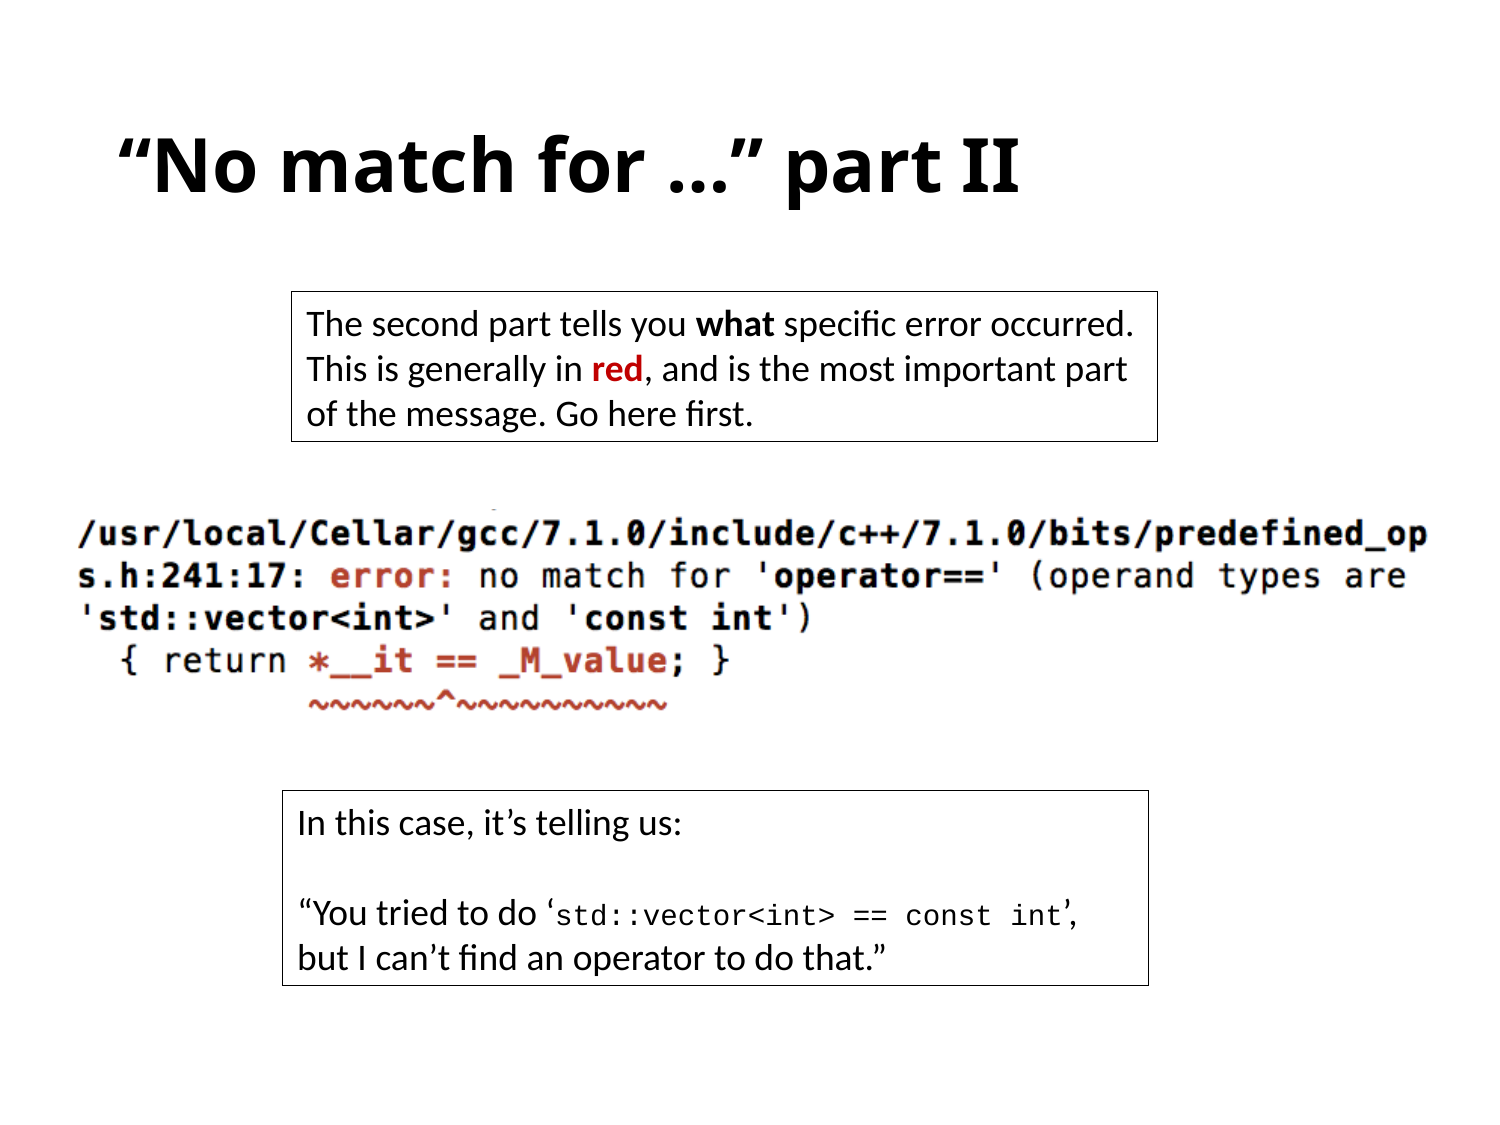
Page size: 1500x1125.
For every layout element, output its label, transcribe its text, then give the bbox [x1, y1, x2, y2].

title “No match for …” part II [103, 59, 1397, 278]
text_box In this case, it’s telling us: “You tried to do ‘std::vector<int> == const int’, but I can’t find an operator to do that.” [282, 790, 1149, 986]
picture [65, 509, 1435, 724]
text_box The second part tells you what specific error occurred. This is generally in red, and is the most important part of the message. Go here first. [291, 291, 1158, 442]
